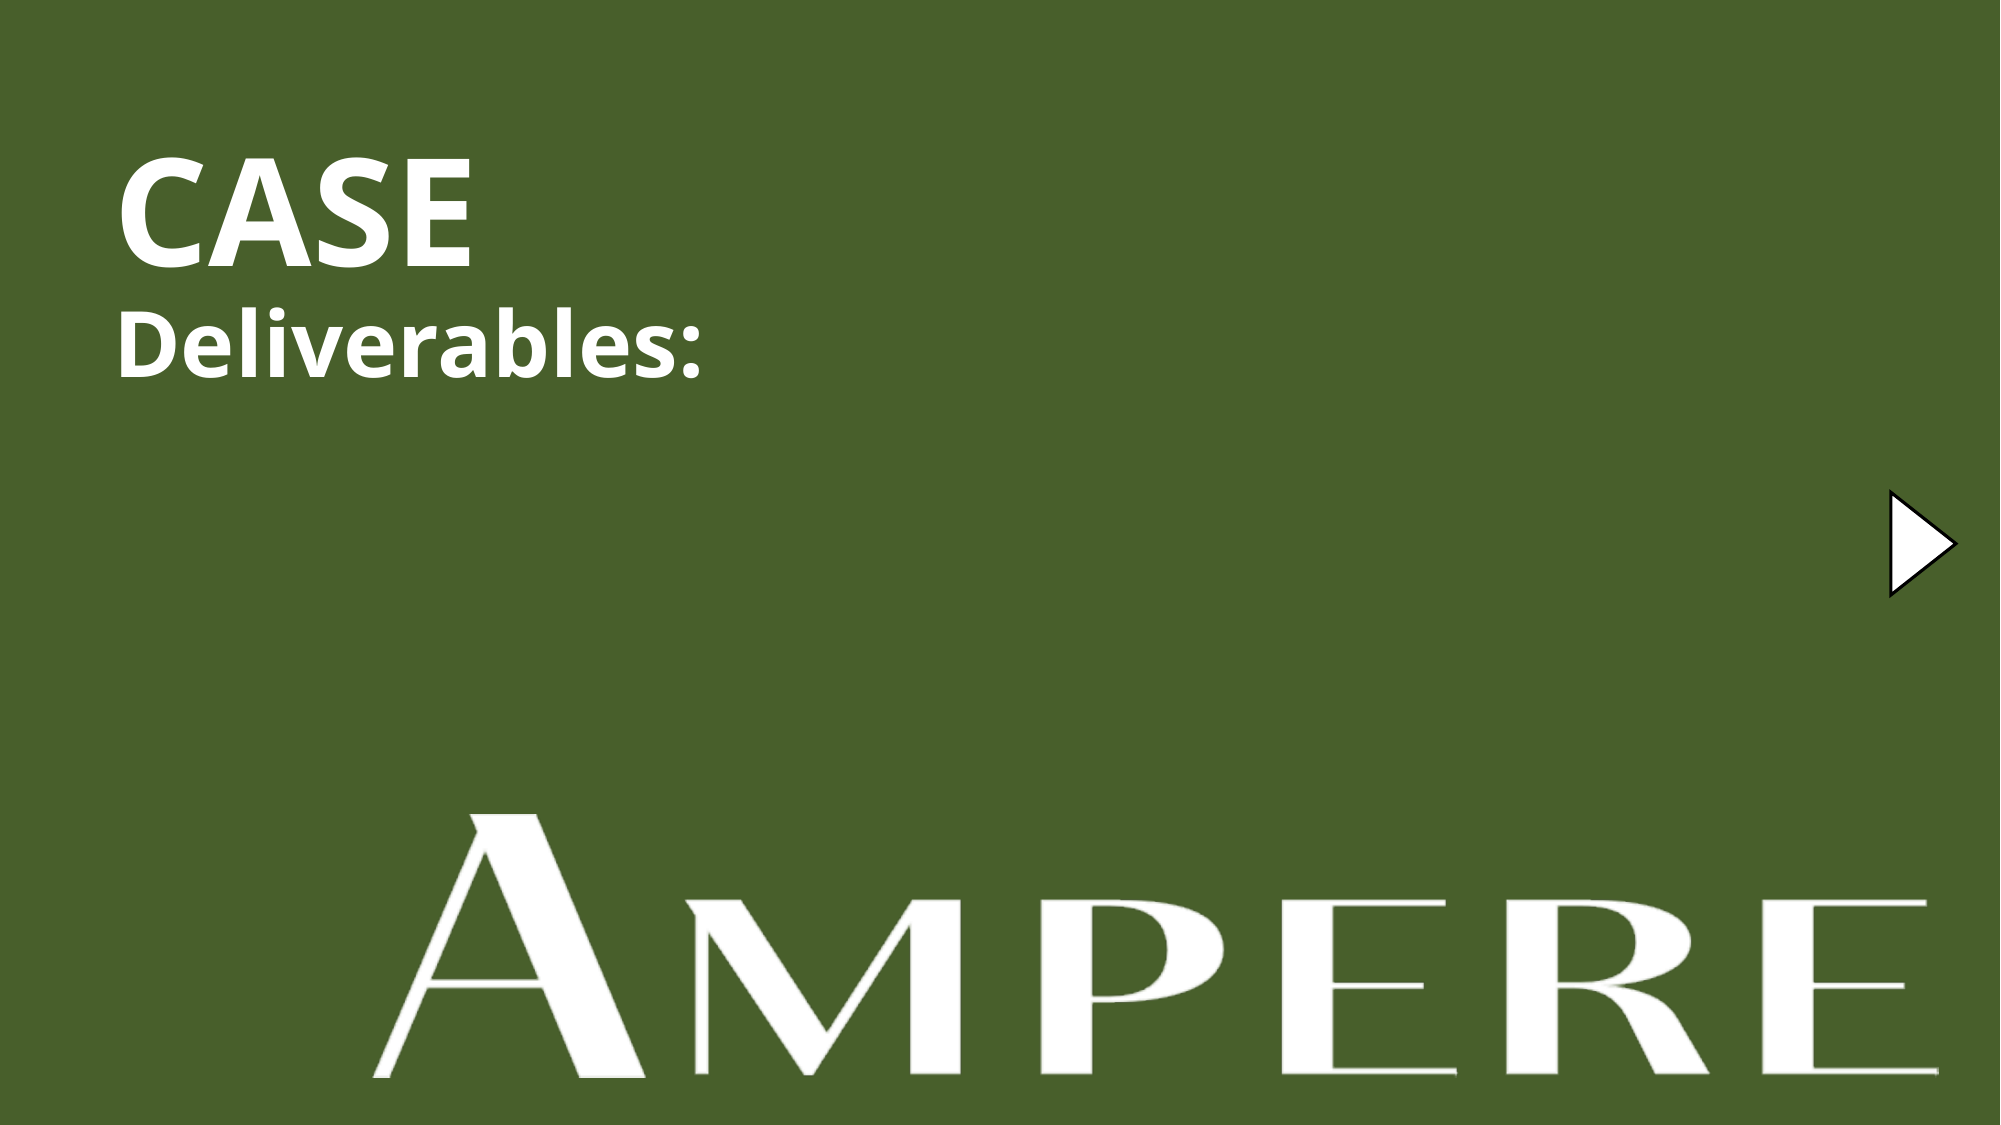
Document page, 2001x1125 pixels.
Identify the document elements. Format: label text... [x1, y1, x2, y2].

text_box [1889, 489, 1959, 599]
picture [371, 813, 1940, 1079]
title CASE Deliverables: [98, 158, 1824, 376]
